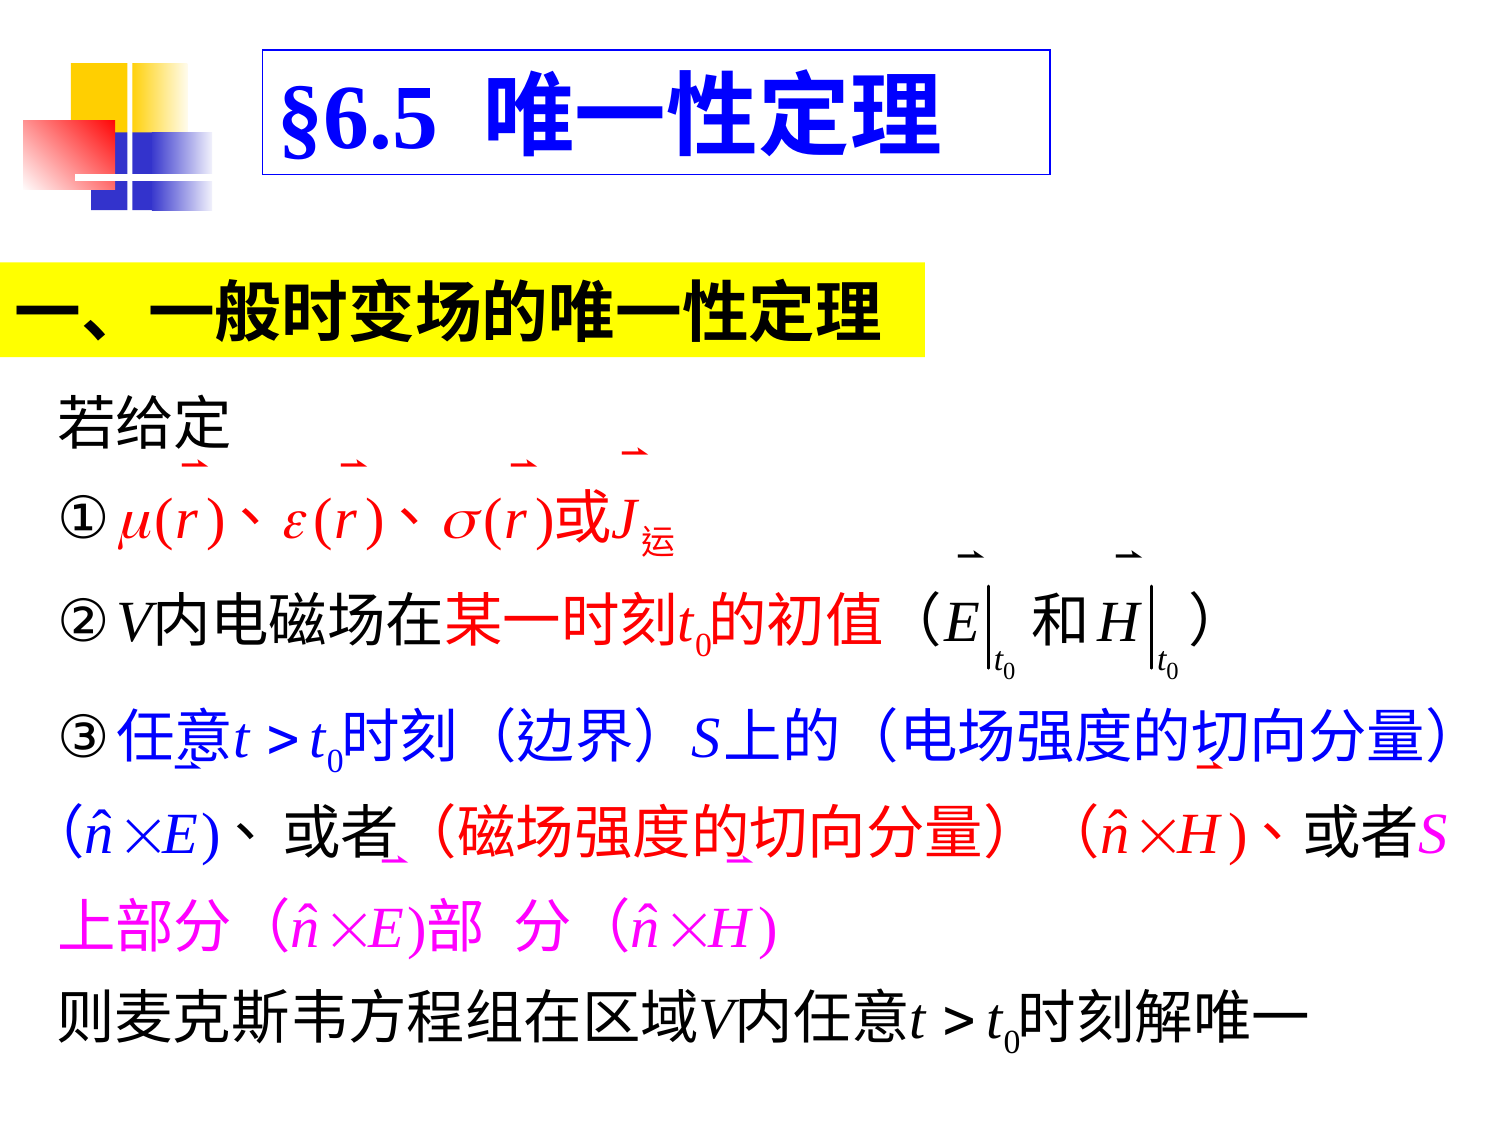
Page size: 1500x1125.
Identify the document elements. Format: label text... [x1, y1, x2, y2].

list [49, 387, 1463, 1065]
text_box 一、一般时变场的唯一性定理 [0, 262, 925, 358]
text_box §6.5 唯一性定理 [262, 49, 1050, 175]
